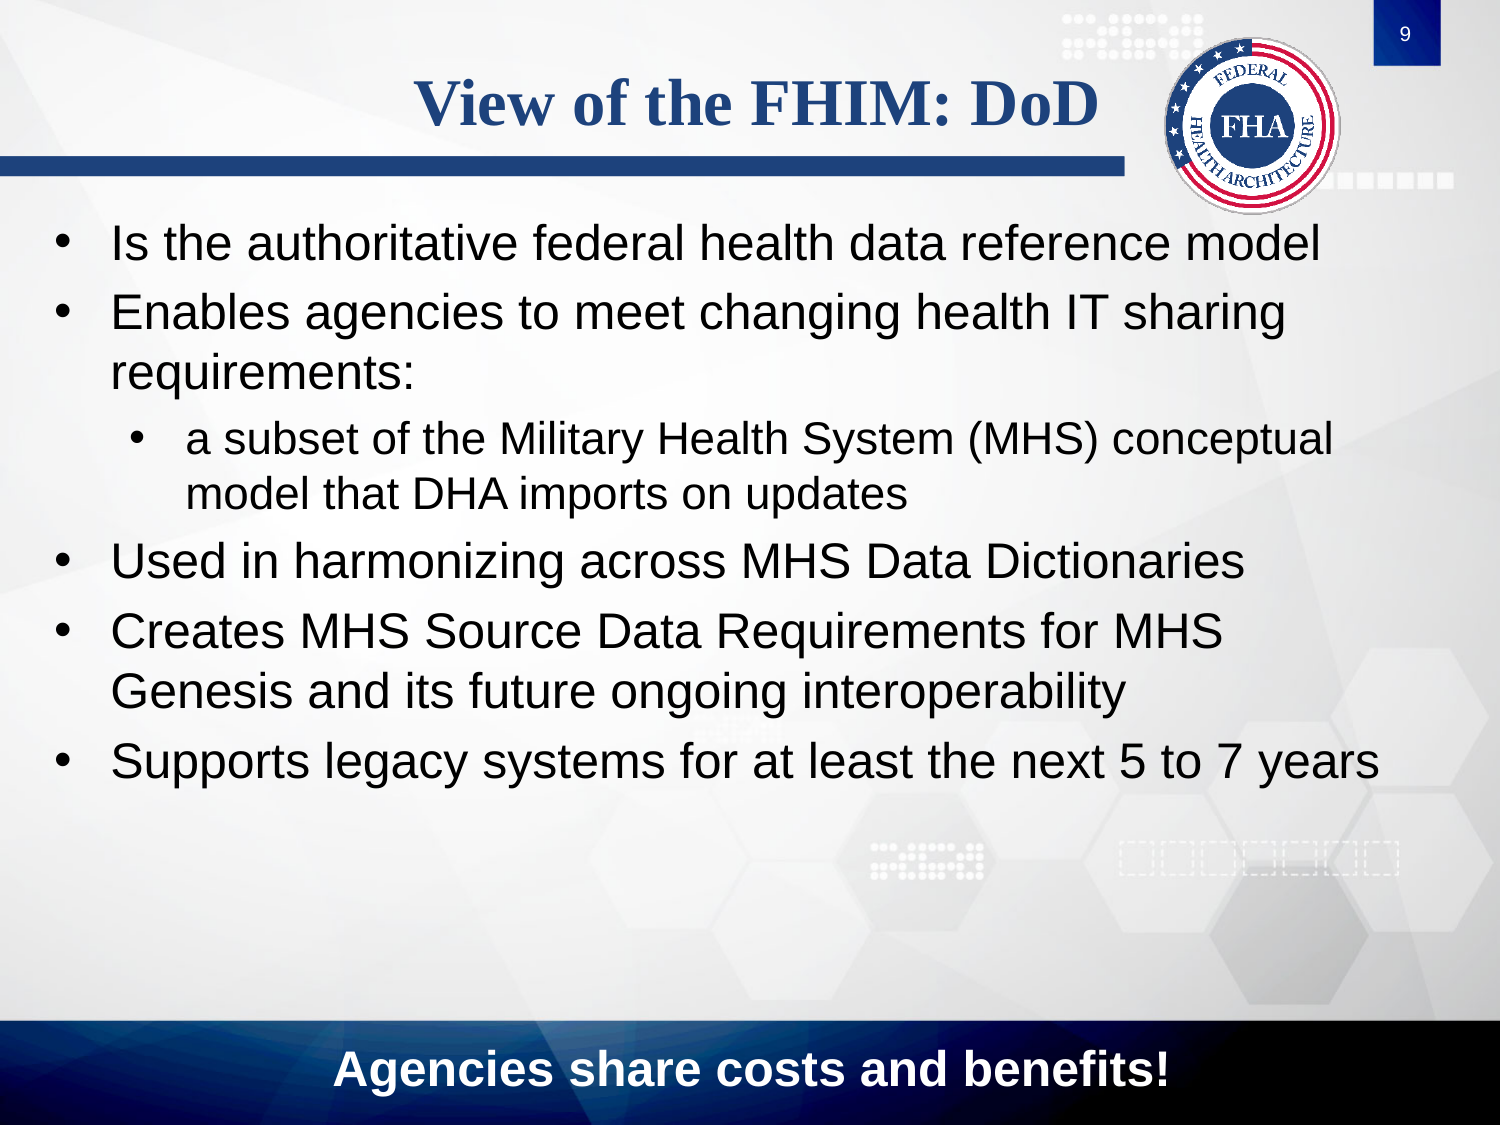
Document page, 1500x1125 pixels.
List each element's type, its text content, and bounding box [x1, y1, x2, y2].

text_box Agencies share costs and benefits! [317, 1028, 1187, 1125]
list Is the authoritative federal health data reference model Enables agencies to meet changing health IT sharing requirements: a subset of the Military Health System (MHS) conceptual model that DHA imports on updates Used in harmonizing across MHS Data Dictionaries Creates MHS Source Data Requirements for MHS Genesis and its future ongoing interoperability Supports legacy systems for at least the next 5 to 7 years [39, 202, 1397, 1042]
title View of the FHIM: DoD [39, 42, 1117, 155]
picture [0, 0, 1500, 1125]
slide_number 9 [1375, 3, 1435, 63]
